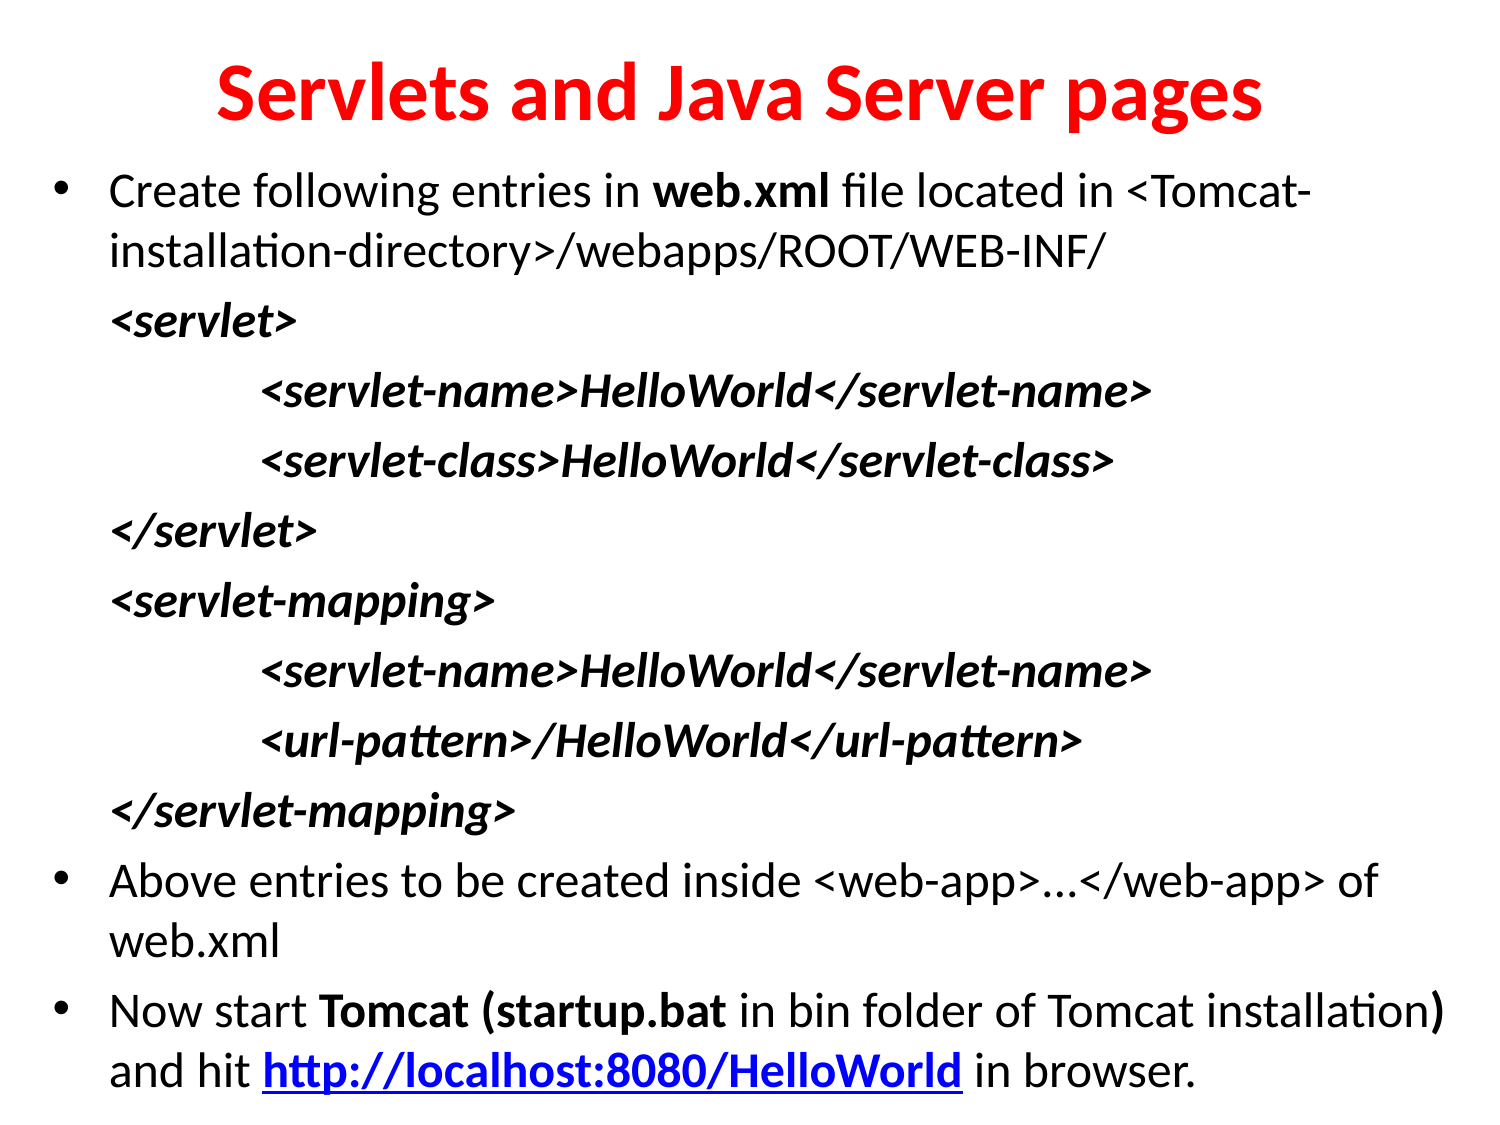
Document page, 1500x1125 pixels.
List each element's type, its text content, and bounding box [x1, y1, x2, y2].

list Create following entries in web.xml file located in <Tomcat-installation-directory>/webapps/ROOT/WEB-INF/ <servlet> <servlet-name>HelloWorld</servlet-name> <servlet-class>HelloWorld</servlet-class> </servlet> <servlet-mapping> <servlet-name>HelloWorld</servlet-name> <url-pattern>/HelloWorld</url-pattern> </servlet-mapping> Above entries to be created inside <web-app>...</web-app> of web.xml Now start Tomcat (startup.bat in bin folder of Tomcat installation) and hit http://localhost:8080/HelloWorld in browser. [37, 149, 1500, 1100]
title Servlets and Java Server pages [0, 12, 1500, 163]
